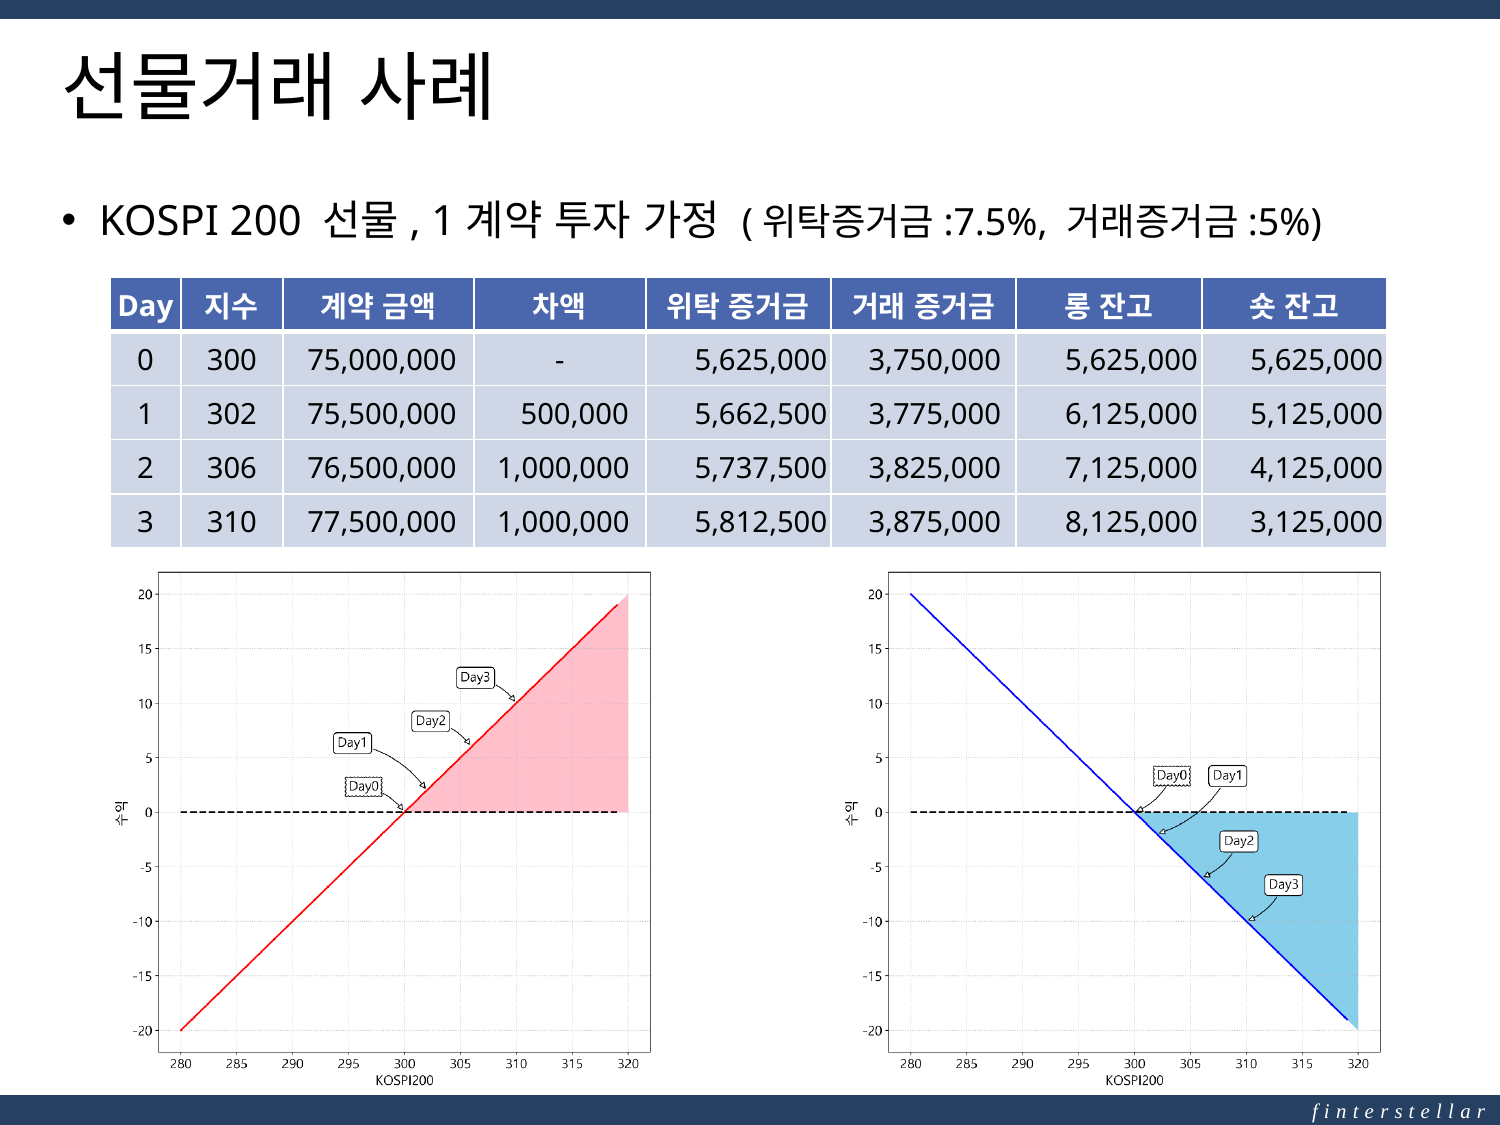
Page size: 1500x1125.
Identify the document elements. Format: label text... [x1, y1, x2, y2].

table_cell 1,000,000 [475, 495, 645, 547]
picture [109, 565, 657, 1094]
table_header 위탁 증거금 [647, 278, 830, 329]
picture [839, 565, 1388, 1094]
table_header 차액 [475, 278, 645, 329]
table_header 지수 [182, 278, 282, 329]
title 선물거래 사례 [46, 36, 1460, 144]
table_cell 7,125,000 [1017, 440, 1201, 493]
table_header Day [111, 278, 180, 329]
table_cell 2 [111, 440, 180, 493]
table_cell 6,125,000 [1017, 386, 1201, 439]
table_cell 77,500,000 [284, 495, 473, 547]
table_cell 76,500,000 [284, 440, 473, 493]
table_header 거래 증거금 [832, 278, 1015, 329]
table_cell 300 [182, 334, 282, 385]
table_cell 75,500,000 [284, 386, 473, 439]
table_cell 75,000,000 [284, 334, 473, 385]
table_header 숏 잔고 [1203, 278, 1386, 329]
table_cell 500,000 [475, 386, 645, 439]
table_cell 5,662,500 [647, 386, 830, 439]
table_cell 3,875,000 [832, 495, 1015, 547]
table_cell 1,000,000 [475, 440, 645, 493]
table_header 계약 금액 [284, 278, 473, 329]
table_cell 8,125,000 [1017, 495, 1201, 547]
table_cell 3,825,000 [832, 440, 1015, 493]
table_cell 3 [111, 495, 180, 547]
table_cell - [475, 334, 645, 385]
table_cell 302 [182, 386, 282, 439]
table_cell 3,750,000 [832, 334, 1015, 385]
table_cell 5,812,500 [647, 495, 830, 547]
table_cell 3,775,000 [832, 386, 1015, 439]
table_cell 5,737,500 [647, 440, 830, 493]
table_cell 5,625,000 [1203, 334, 1386, 385]
table_cell 310 [182, 495, 282, 547]
table_header 롱 잔고 [1017, 278, 1201, 329]
table_cell 3,125,000 [1203, 495, 1386, 547]
table_cell 0 [111, 334, 180, 385]
table_cell 4,125,000 [1203, 440, 1386, 493]
table_cell 5,625,000 [1017, 334, 1201, 385]
table_cell 1 [111, 386, 180, 439]
table_cell 5,625,000 [647, 334, 830, 385]
table_cell 306 [182, 440, 282, 493]
table_cell 5,125,000 [1203, 386, 1386, 439]
list KOSPI 200 선물, 1계약 투자 가정 (위탁증거금:7.5%, 거래증거금:5%) [46, 161, 1460, 1058]
